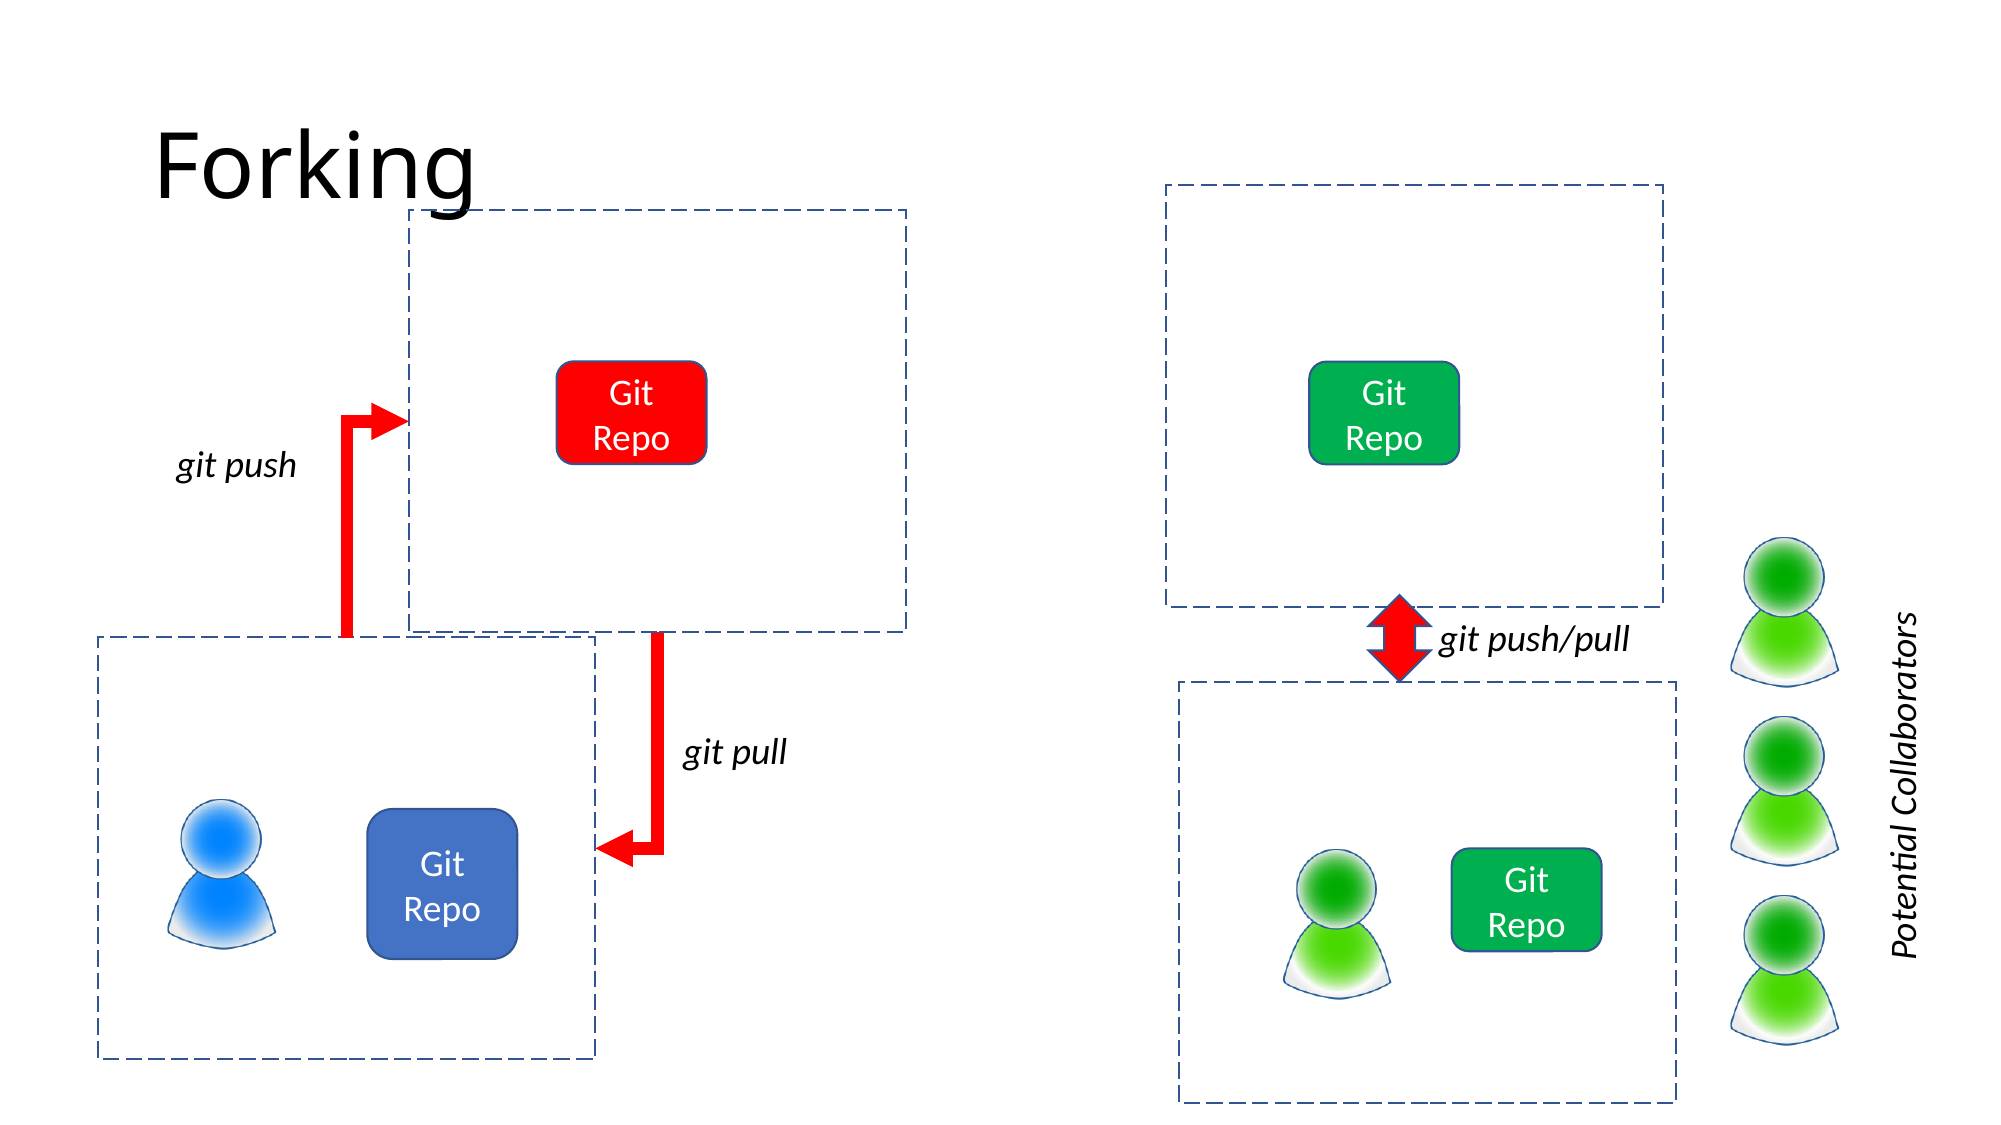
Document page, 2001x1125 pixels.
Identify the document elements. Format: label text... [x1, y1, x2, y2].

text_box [518, 709, 735, 772]
picture [136, 785, 301, 964]
text_box [97, 636, 596, 1060]
text_box git push [161, 432, 313, 493]
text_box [408, 210, 906, 633]
text_box Potential Collaborators [1871, 597, 1931, 976]
text_box [1178, 681, 1677, 1104]
text_box Git Repo [1308, 360, 1461, 466]
picture [1699, 703, 1864, 881]
title Forking [137, 59, 1863, 278]
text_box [269, 498, 408, 561]
text_box git push/pull [1424, 606, 1645, 667]
text_box Git Repo [1450, 847, 1603, 953]
text_box [1366, 593, 1434, 684]
picture [1699, 882, 1864, 1060]
picture [1252, 836, 1416, 1014]
text_box [1165, 184, 1664, 608]
text_box git pull [668, 719, 803, 780]
picture [1699, 524, 1864, 702]
